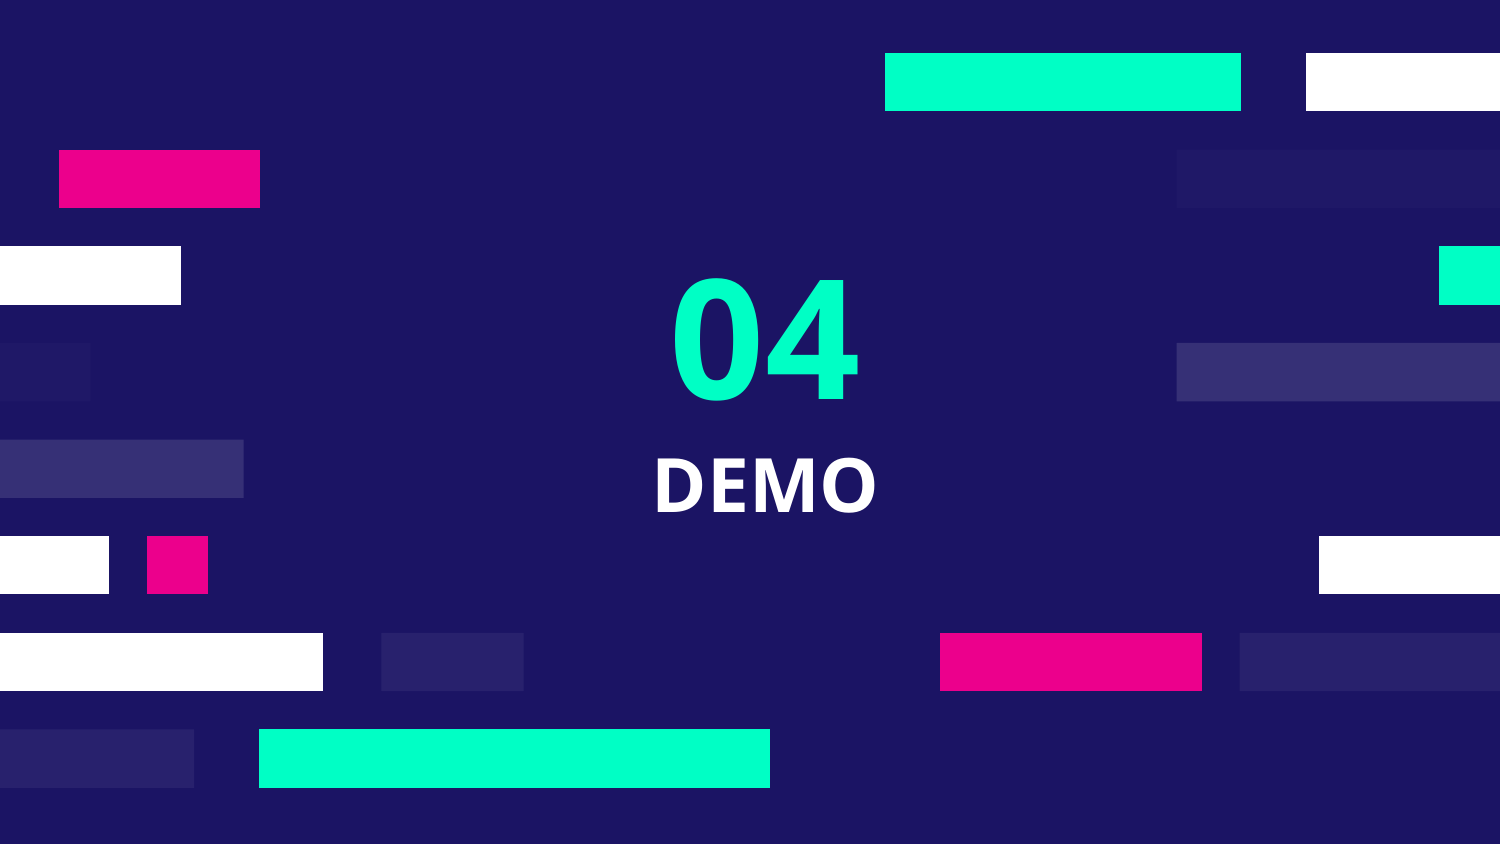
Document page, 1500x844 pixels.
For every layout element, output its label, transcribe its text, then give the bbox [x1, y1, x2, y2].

title DEMO [74, 445, 1457, 519]
title 04 [74, 352, 1457, 434]
